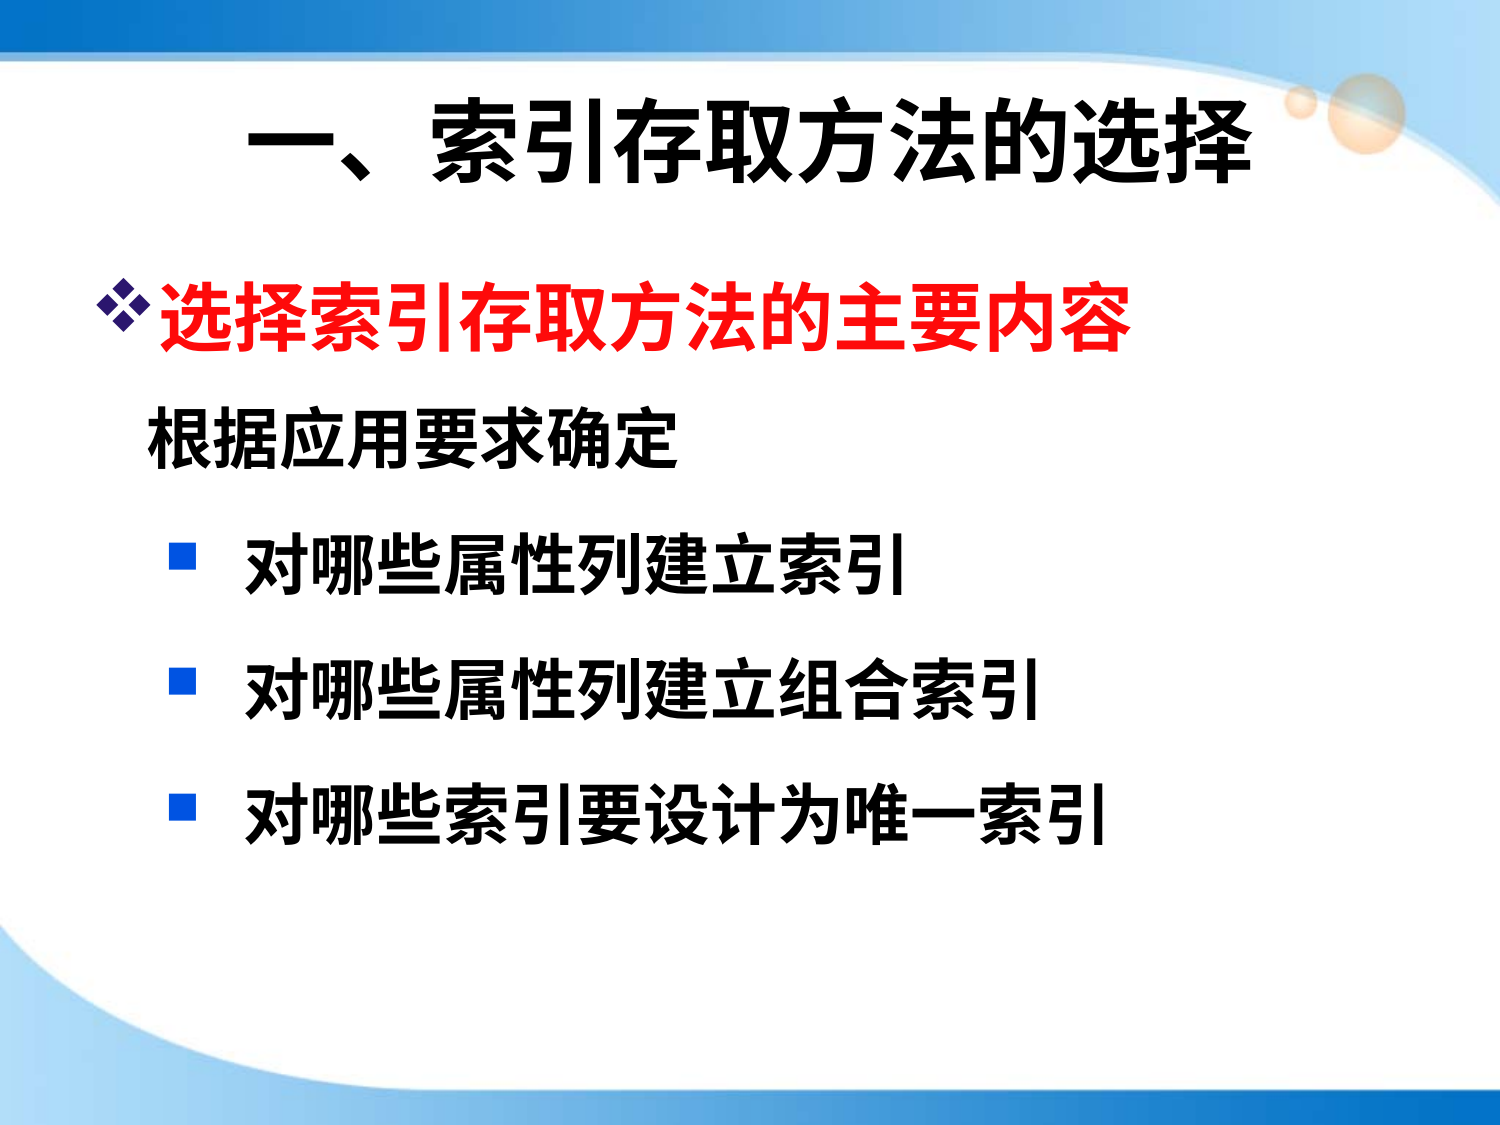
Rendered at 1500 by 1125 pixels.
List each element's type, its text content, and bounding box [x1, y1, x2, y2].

list 选择索引存取方法的主要内容 根据应用要求确定 对哪些属性列建立索引 对哪些属性列建立组合索引 对哪些索引要设计为唯一索引 [74, 262, 1426, 1006]
picture [0, 0, 1500, 1125]
title 一、索引存取方法的选择 [75, 45, 1425, 233]
